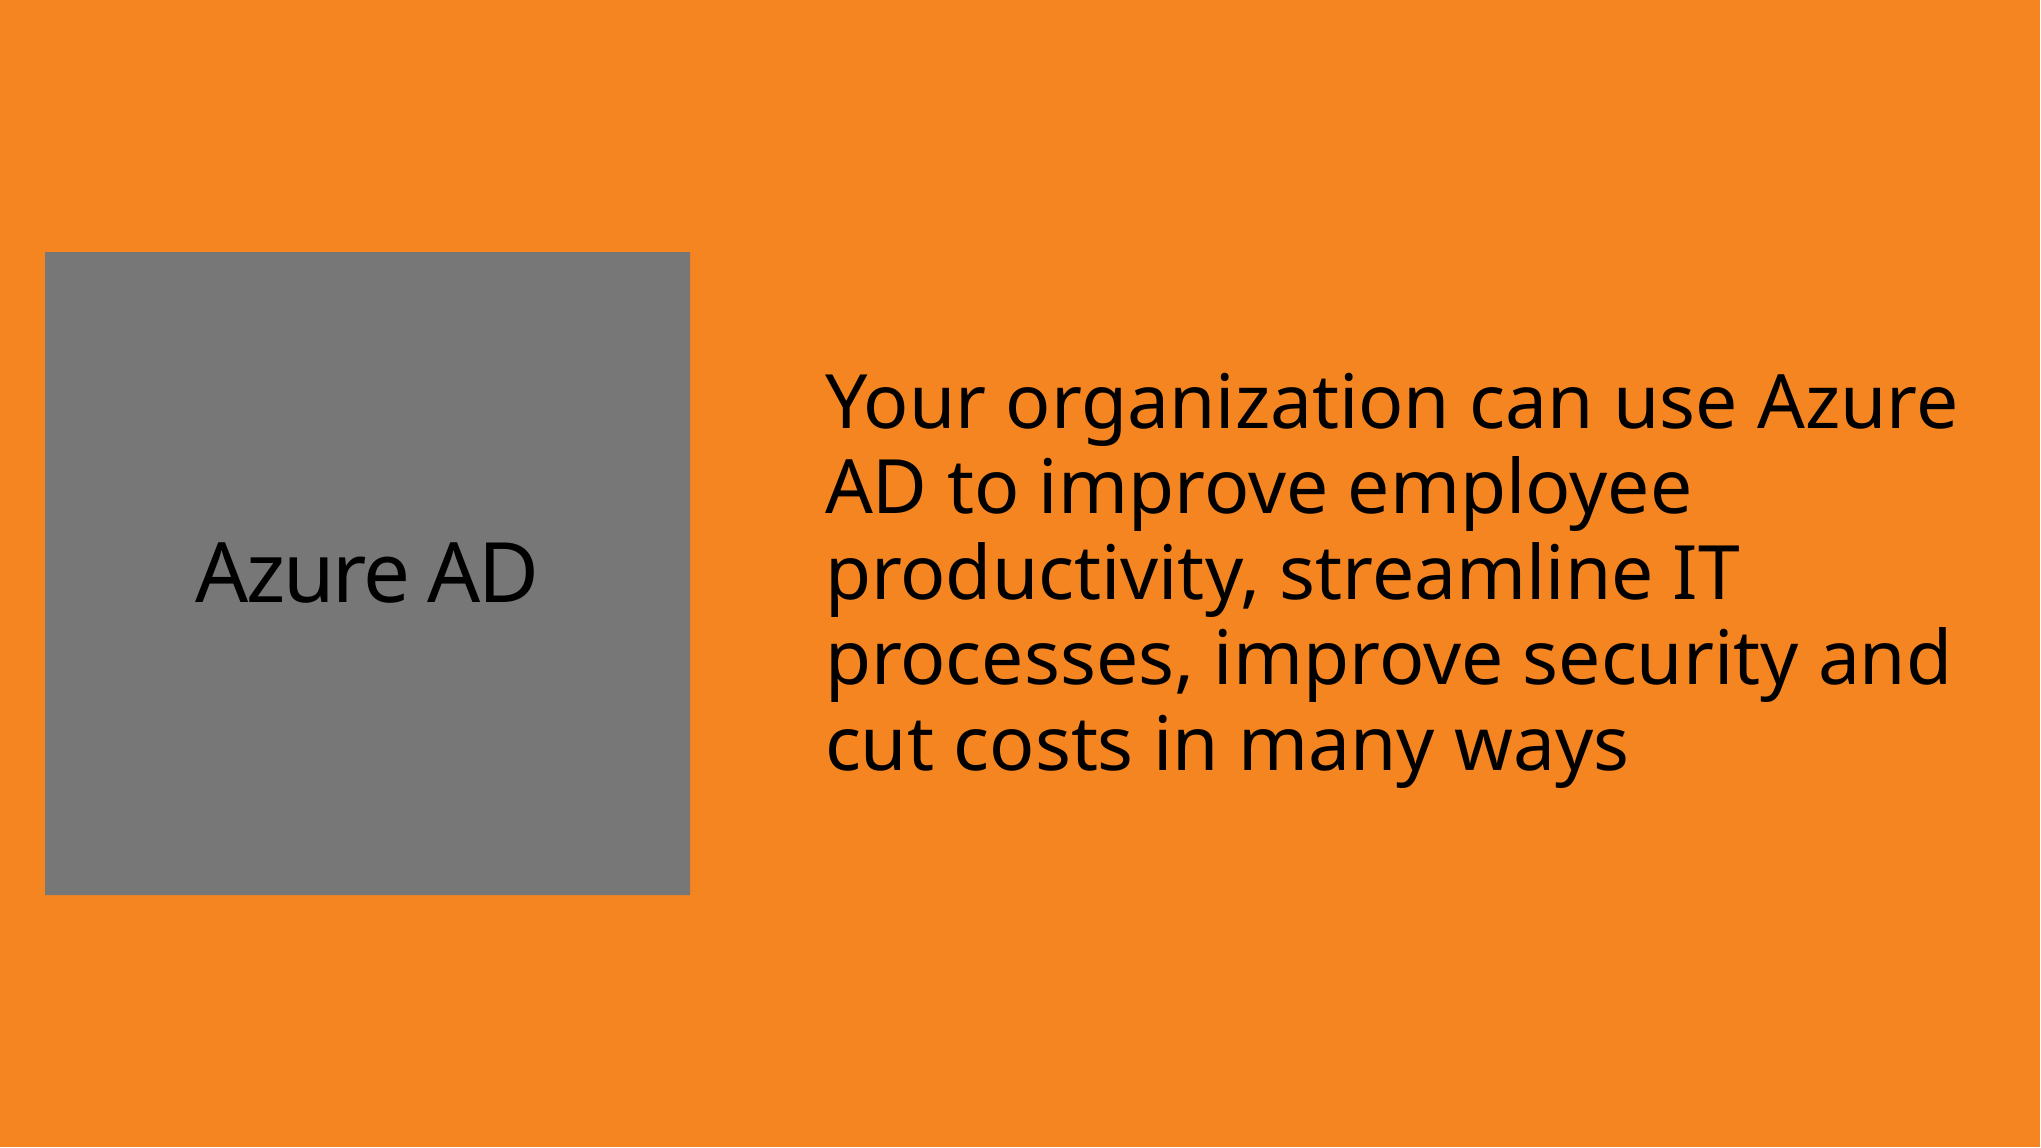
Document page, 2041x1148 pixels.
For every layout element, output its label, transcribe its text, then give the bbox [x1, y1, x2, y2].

title Azure AD [45, 252, 691, 896]
list Your organization can use Azure AD to improve employee productivity, streamline IT processes, improve security and cut costs in many ways [795, 498, 1996, 649]
